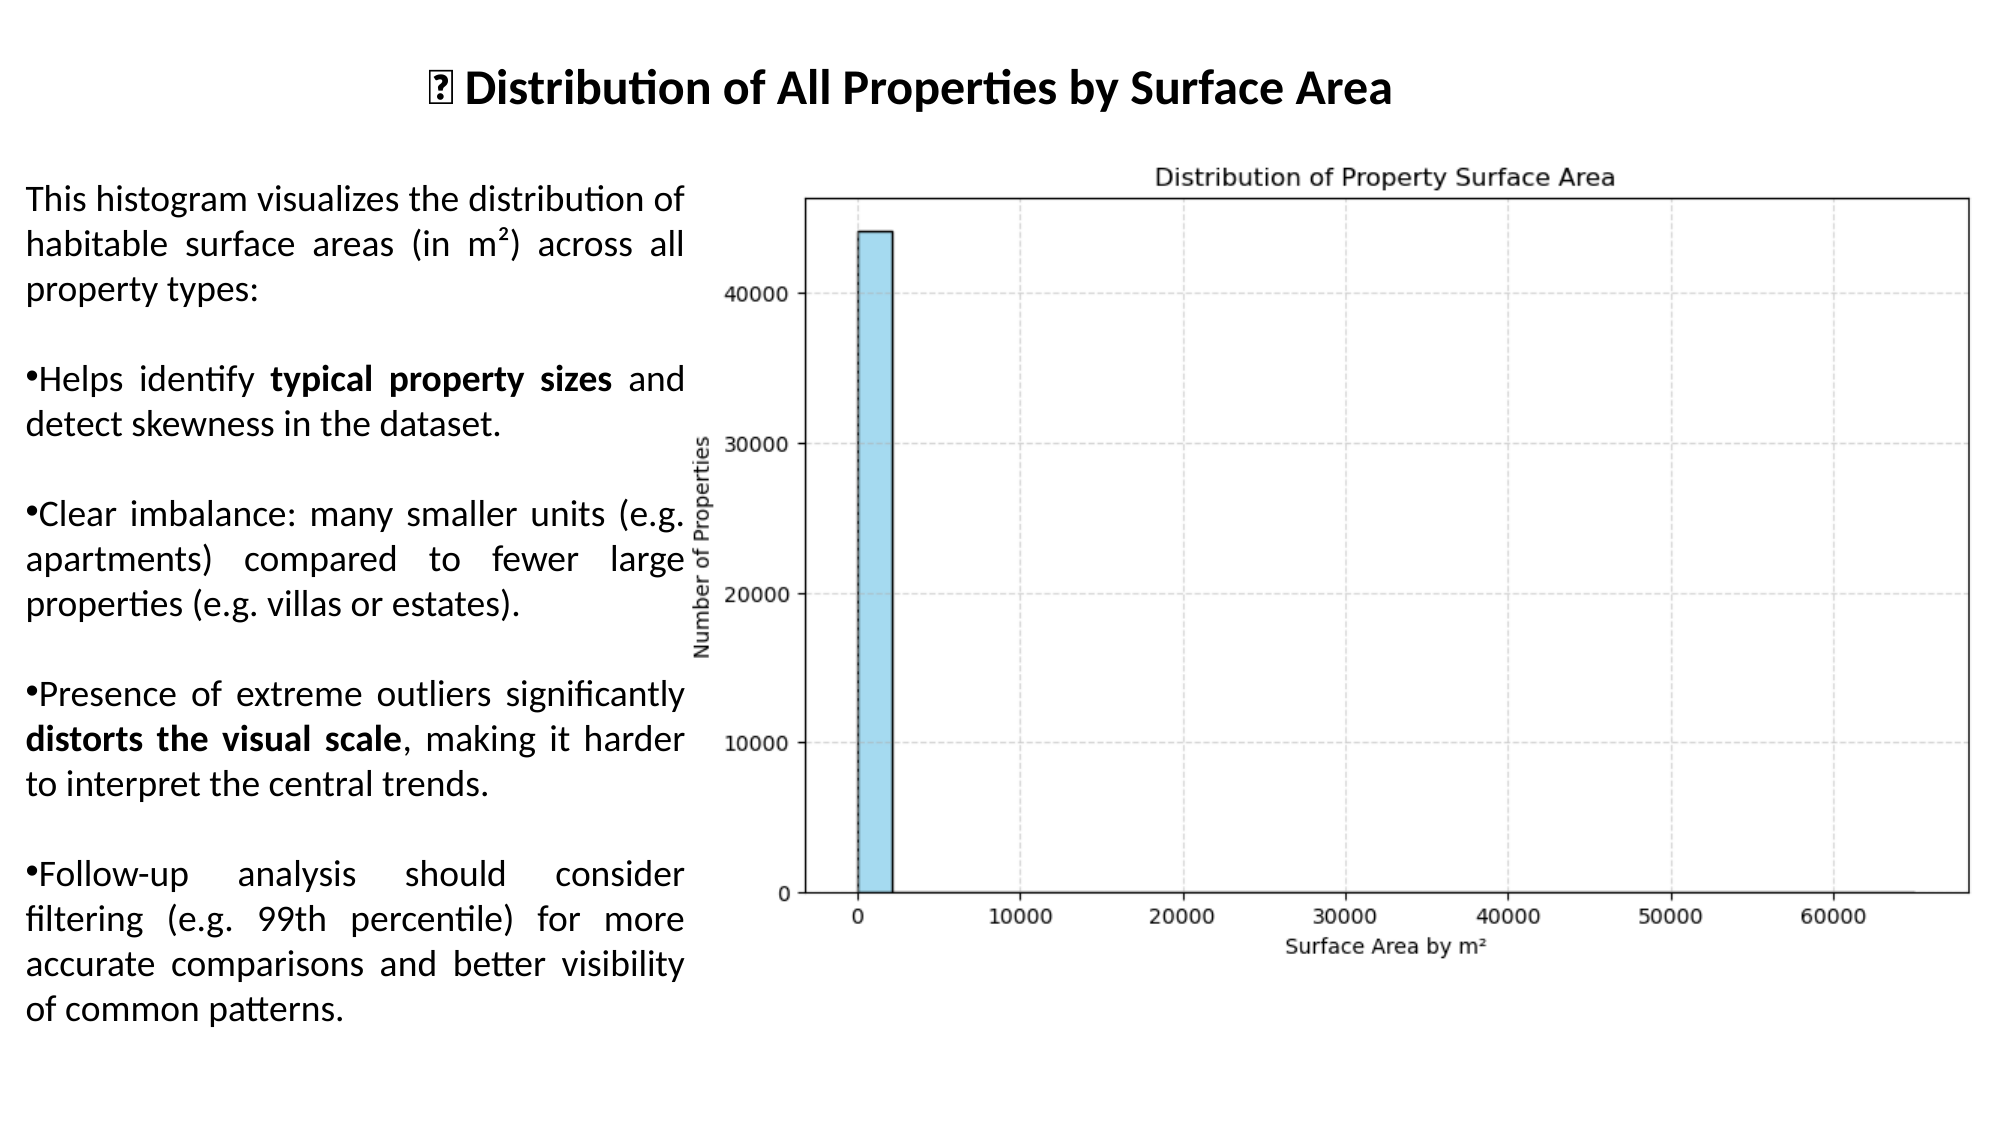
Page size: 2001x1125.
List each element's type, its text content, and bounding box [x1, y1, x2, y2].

text_box 🏡 Distribution of All Properties by Surface Area [413, 47, 1536, 123]
text_box This histogram visualizes the distribution of habitable surface areas (in m²) across all property types: Helps identify typical property sizes and detect skewness in the dataset. Clear imbalance: many smaller units (e.g. apartments) compared to fewer large properties (e.g. villas or estates). Presence of extreme outliers significantly distorts the visual scale, making it harder to interpret the central trends. Follow-up analysis should consider filtering (e.g. 99th percentile) for more accurate comparisons and better visibility of common patterns. [10, 166, 701, 1036]
picture [679, 153, 1982, 972]
